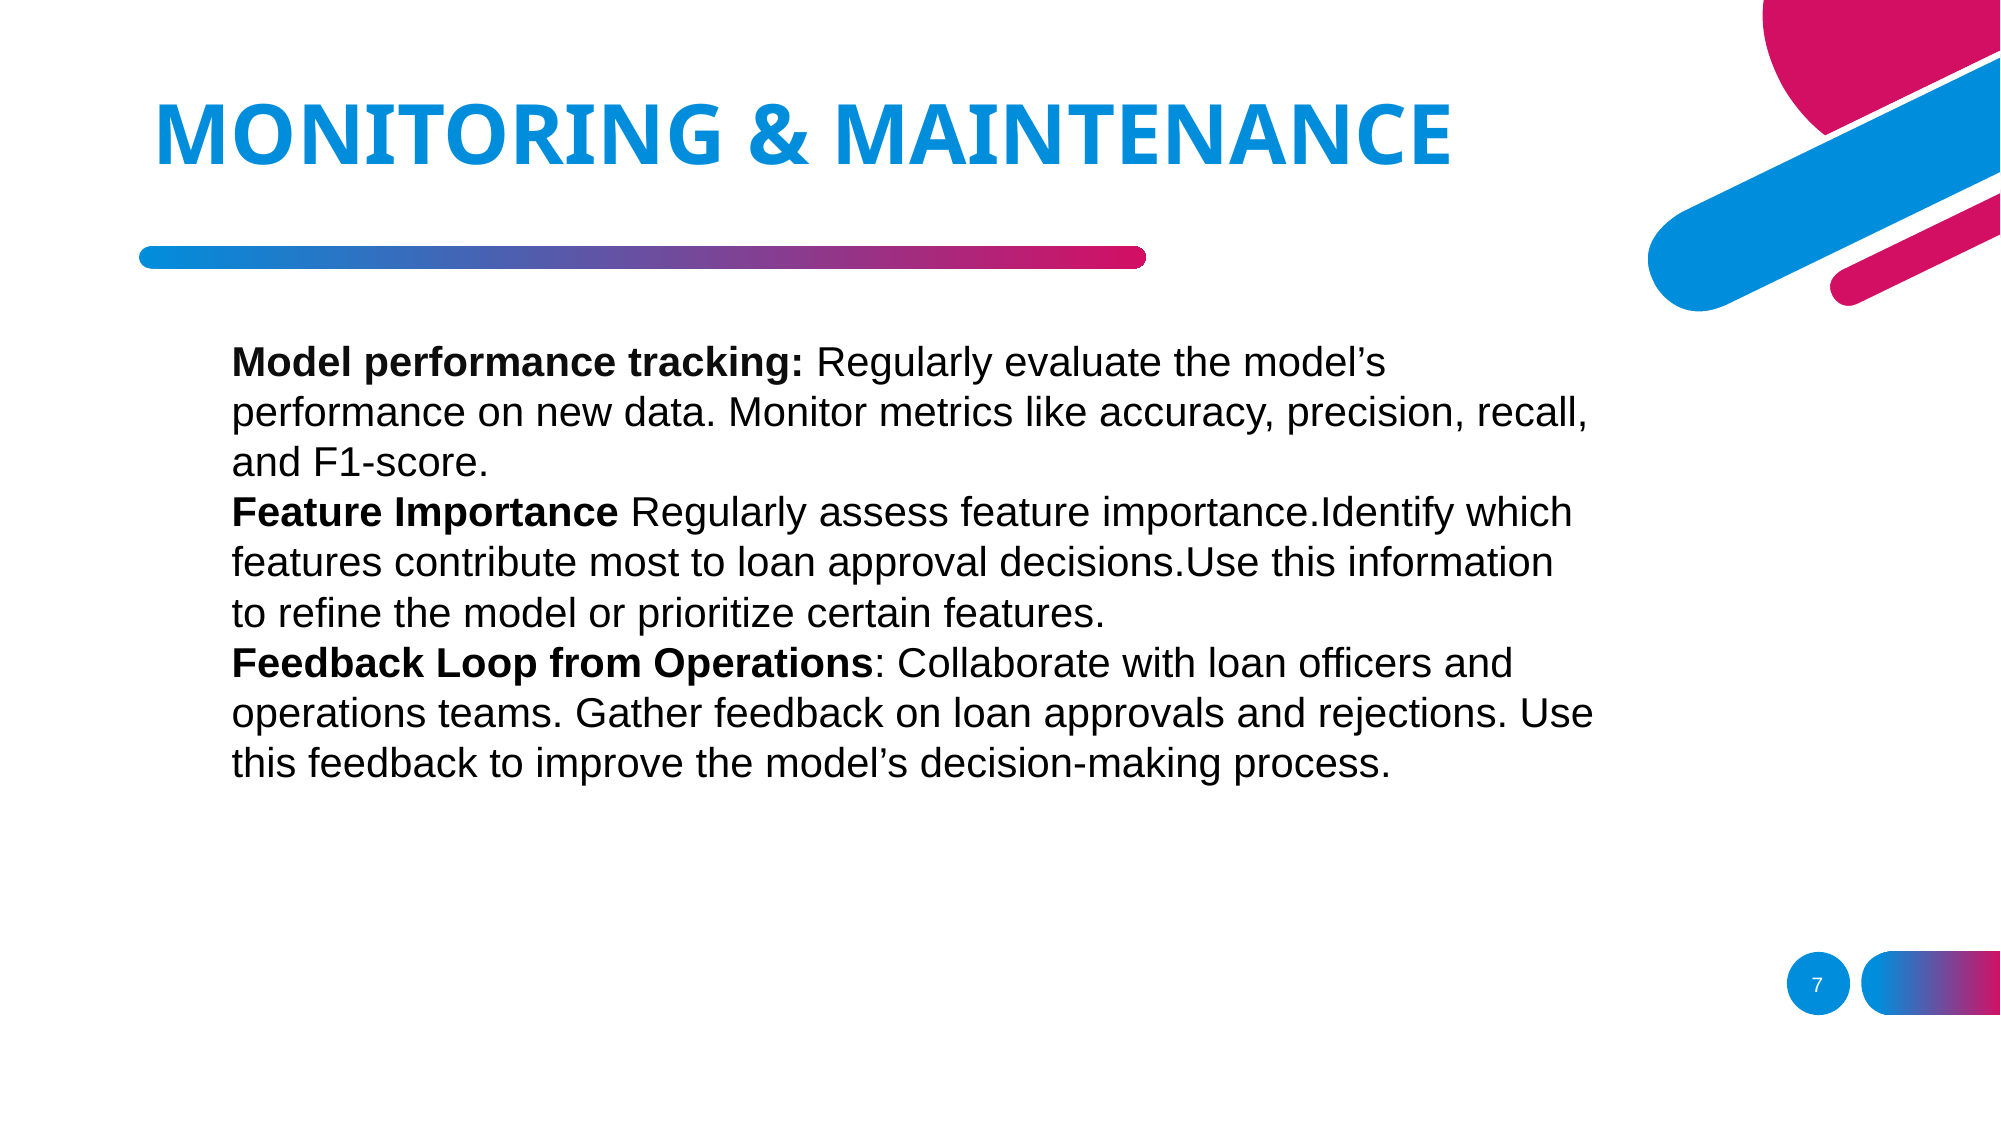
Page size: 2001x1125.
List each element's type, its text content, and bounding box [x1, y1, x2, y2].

title MONITORING & MAINTENANCE [137, 59, 1623, 215]
text_box Model performance tracking: Regularly evaluate the model’s performance on new data. Monitor metrics like accuracy, precision, recall, and F1-score. Feature Importance Regularly assess feature importance.Identify which features contribute most to loan approval decisions.Use this information to refine the model or prioritize certain features. Feedback Loop from Operations: Collaborate with loan officers and operations teams. Gather feedback on loan approvals and rejections. Use this feedback to improve the model’s decision-making process. [216, 327, 1611, 843]
slide_number 7 [1772, 954, 1863, 1015]
